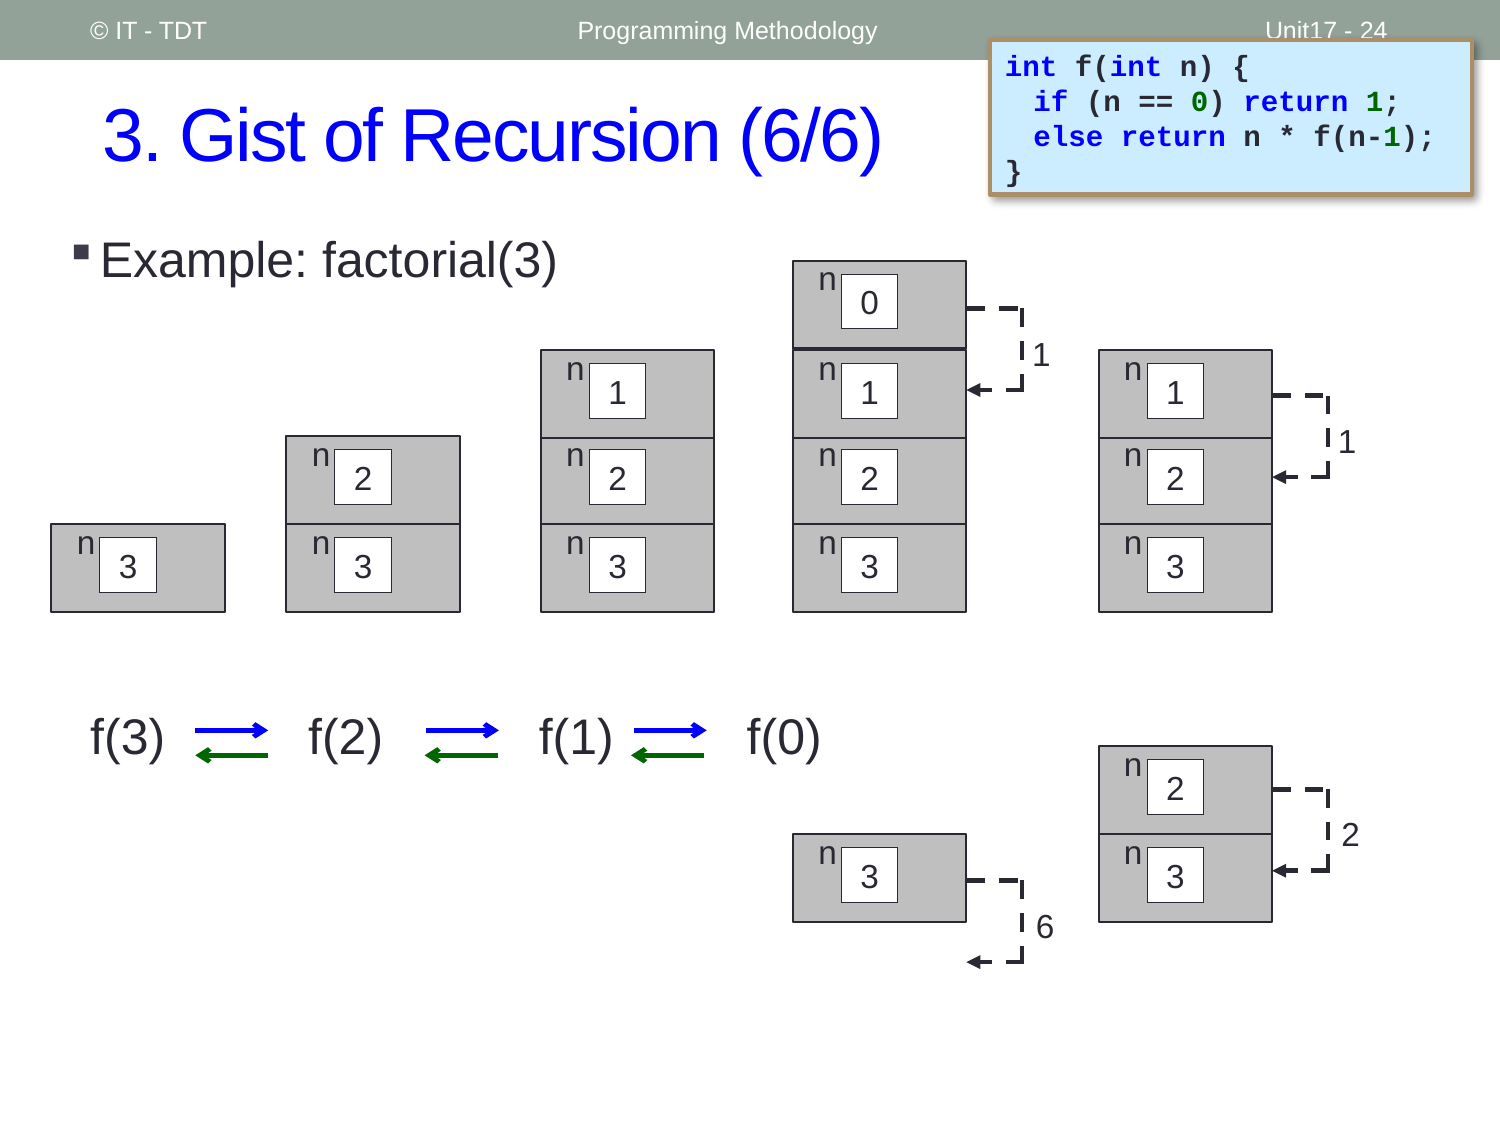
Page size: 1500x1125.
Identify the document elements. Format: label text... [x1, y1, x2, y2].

footer Programming Methodology [562, 3, 1238, 57]
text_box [286, 425, 461, 613]
list Example: factorial(3) [54, 227, 1405, 343]
text_box f(2) [286, 697, 405, 773]
slide_number Unit17 - 24 [1250, 3, 1425, 36]
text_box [1098, 735, 1273, 923]
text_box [1271, 789, 1379, 871]
text_box int f(int n) { if (n == 0) return 1; else return n * f(n-1); } [988, 38, 1474, 197]
slide_number © IT - TDT [75, 3, 550, 57]
text_box f(0) [725, 697, 844, 773]
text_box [51, 513, 226, 613]
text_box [540, 338, 715, 613]
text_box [1271, 395, 1376, 478]
title 3. Gist of Recursion (6/6) [87, 62, 987, 200]
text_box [792, 249, 967, 613]
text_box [966, 880, 1074, 963]
text_box f(1) [517, 697, 636, 773]
text_box f(3) [68, 697, 187, 773]
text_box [1098, 338, 1273, 613]
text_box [792, 823, 967, 923]
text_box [966, 308, 1070, 391]
